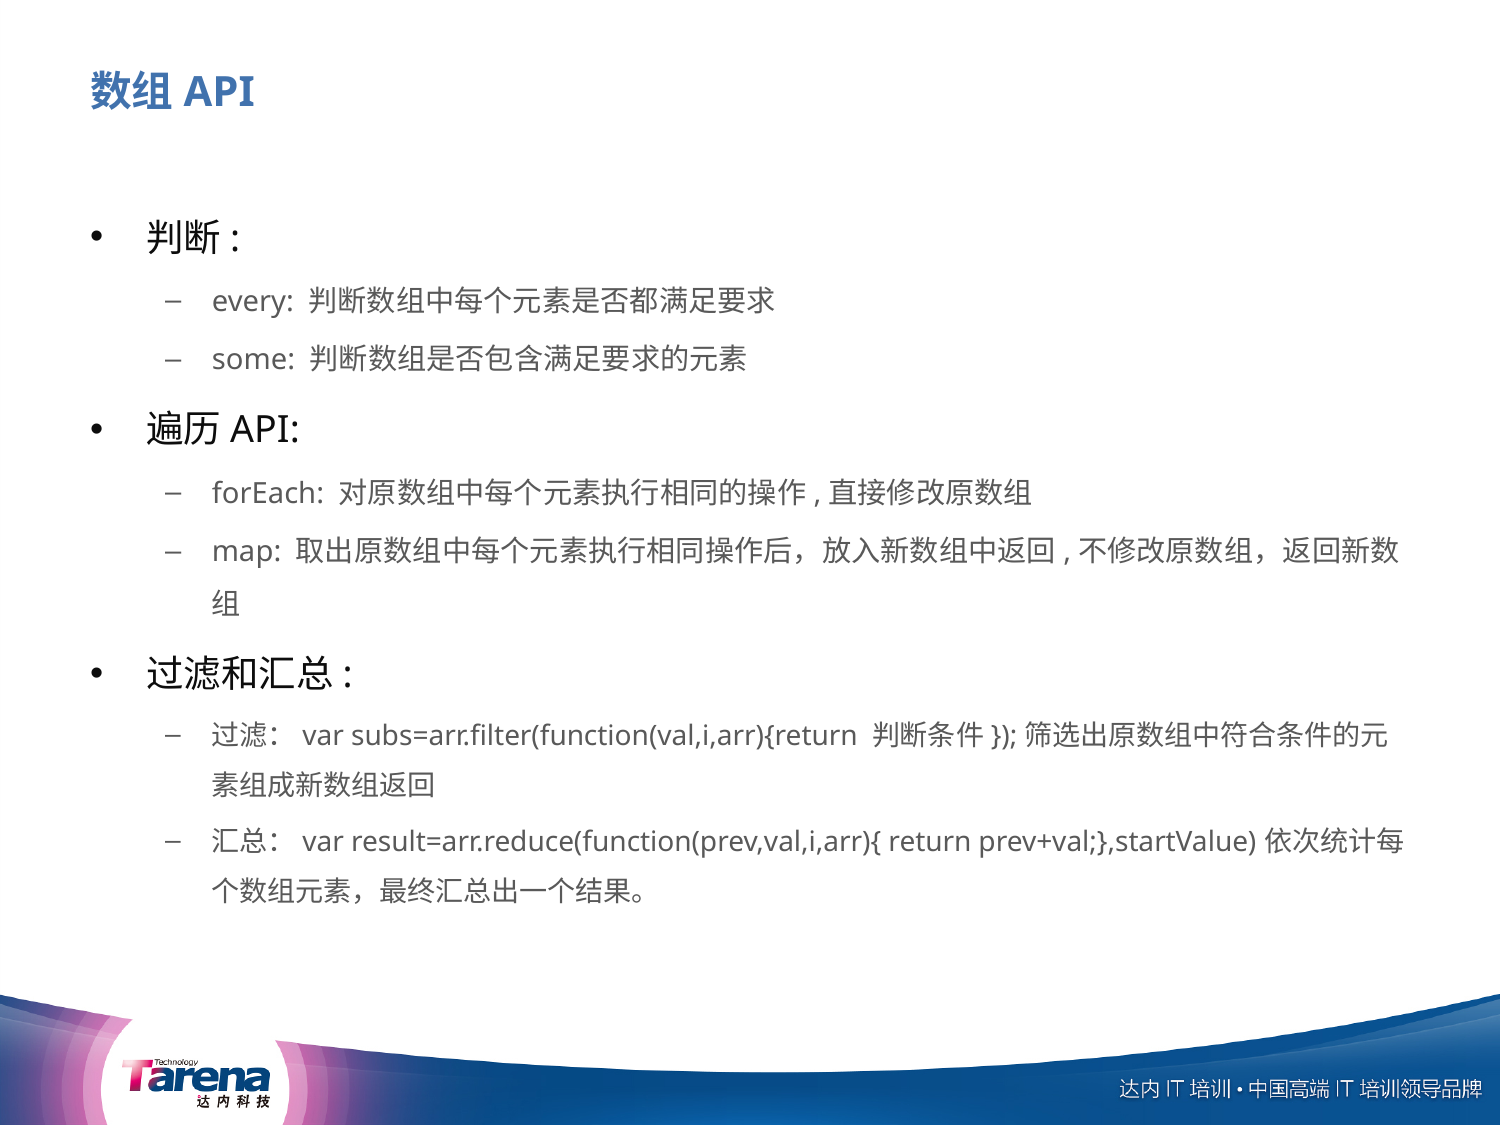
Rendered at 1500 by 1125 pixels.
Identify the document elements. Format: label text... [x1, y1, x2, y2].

title 数组API [75, 45, 1425, 134]
picture [0, 0, 1500, 1125]
list 判断: every: 判断数组中每个元素是否都满足要求 some: 判断数组是否包含满足要求的元素 遍历API: forEach: 对原数组中每个元素执行相同的操作,直接修改原数组 map: 取出原数组中每个元素执行相同操作后，放入新数组中返回,不修改原数组，返回新数组 过滤和汇总: 过滤：var subs=arr.filter(function(val,i,arr){return 判断条件});筛选出原数组中符合条件的元素组成新数组返回 汇总：var result=arr.reduce(function(prev,val,i,arr){ return prev+val;},startValue)依次统计每个数组元素，最终汇总出一个结果。 [75, 183, 1425, 980]
